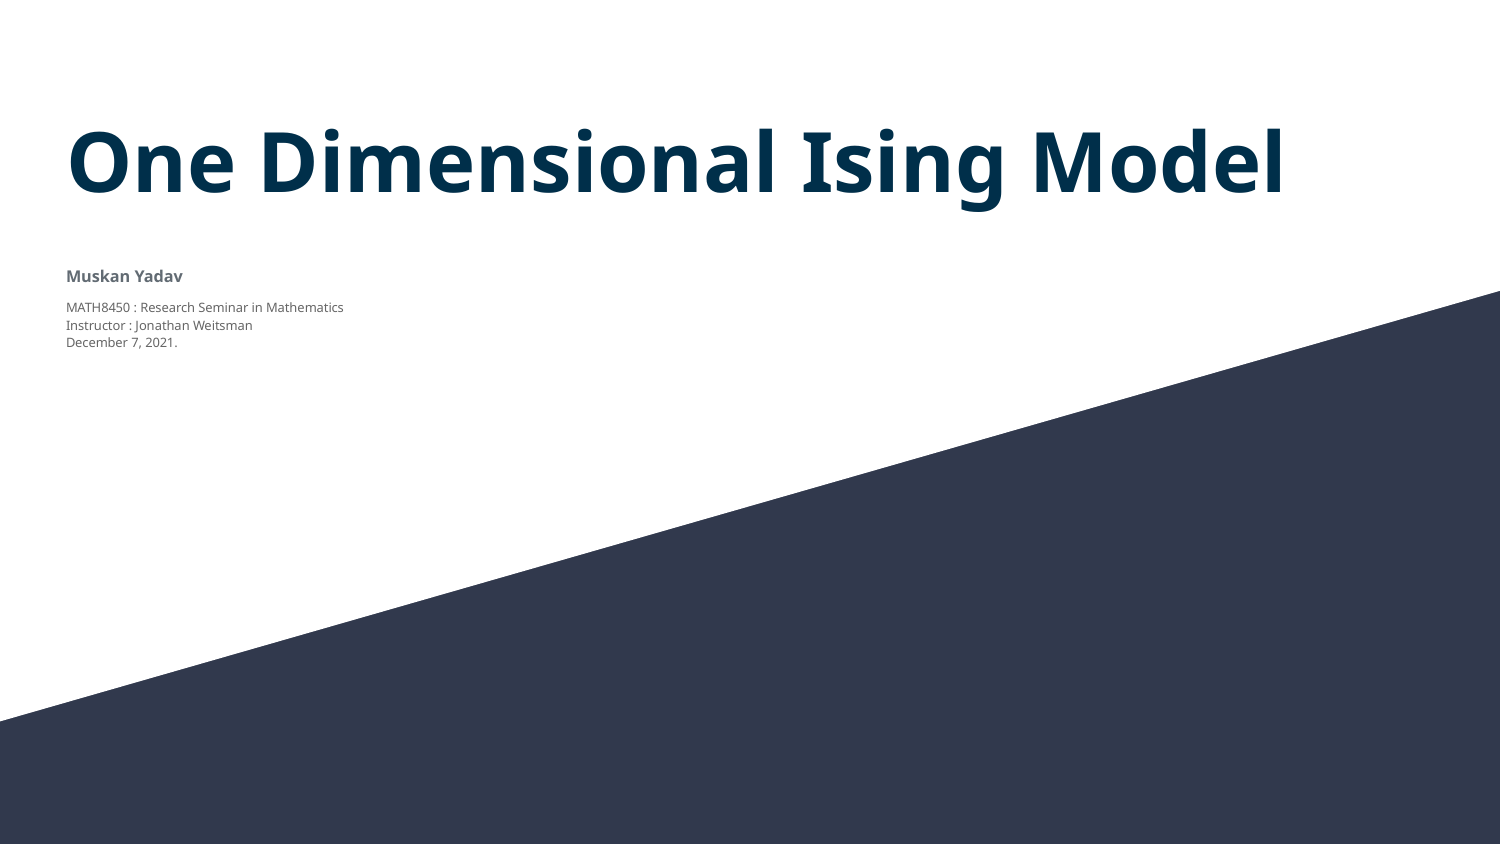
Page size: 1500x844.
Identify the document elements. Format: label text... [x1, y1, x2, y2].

subtitle Muskan Yadav MATH8450 : Research Seminar in Mathematics Instructor : Jonathan Weitsman December 7, 2021. [51, 250, 748, 372]
title One Dimensional Ising Model [51, 88, 1449, 299]
